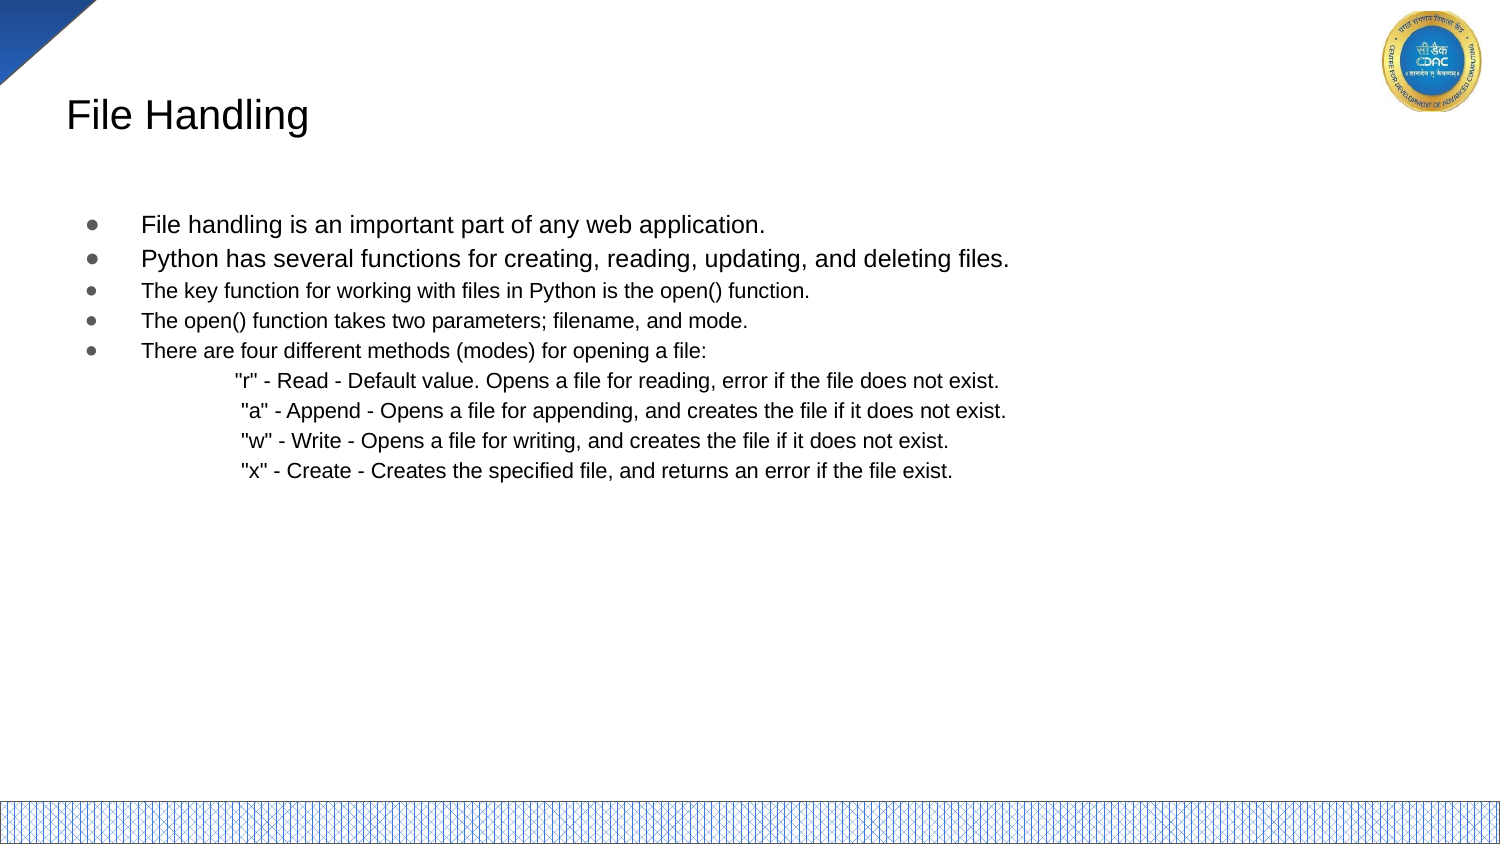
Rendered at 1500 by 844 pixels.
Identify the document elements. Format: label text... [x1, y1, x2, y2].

picture [1380, 11, 1482, 113]
text_box [0, 801, 1500, 844]
text_box [0, 0, 96, 85]
title File Handling [51, 72, 422, 167]
list File handling is an important part of any web application. Python has several functions for creating, reading, updating, and deleting files. The key function for working with files in Python is the open() function. The open() function takes two parameters; filename, and mode. There are four different methods (modes) for opening a file: "r" - Read - Default value. Opens a file for reading, error if the file does not exist. "a" - Append - Opens a file for appending, and creates the file if it does not exist. "w" - Write - Opens a file for writing, and creates the file if it does not exist. "x" - Create - Creates the specified file, and returns an error if the file exist. [51, 189, 1449, 750]
